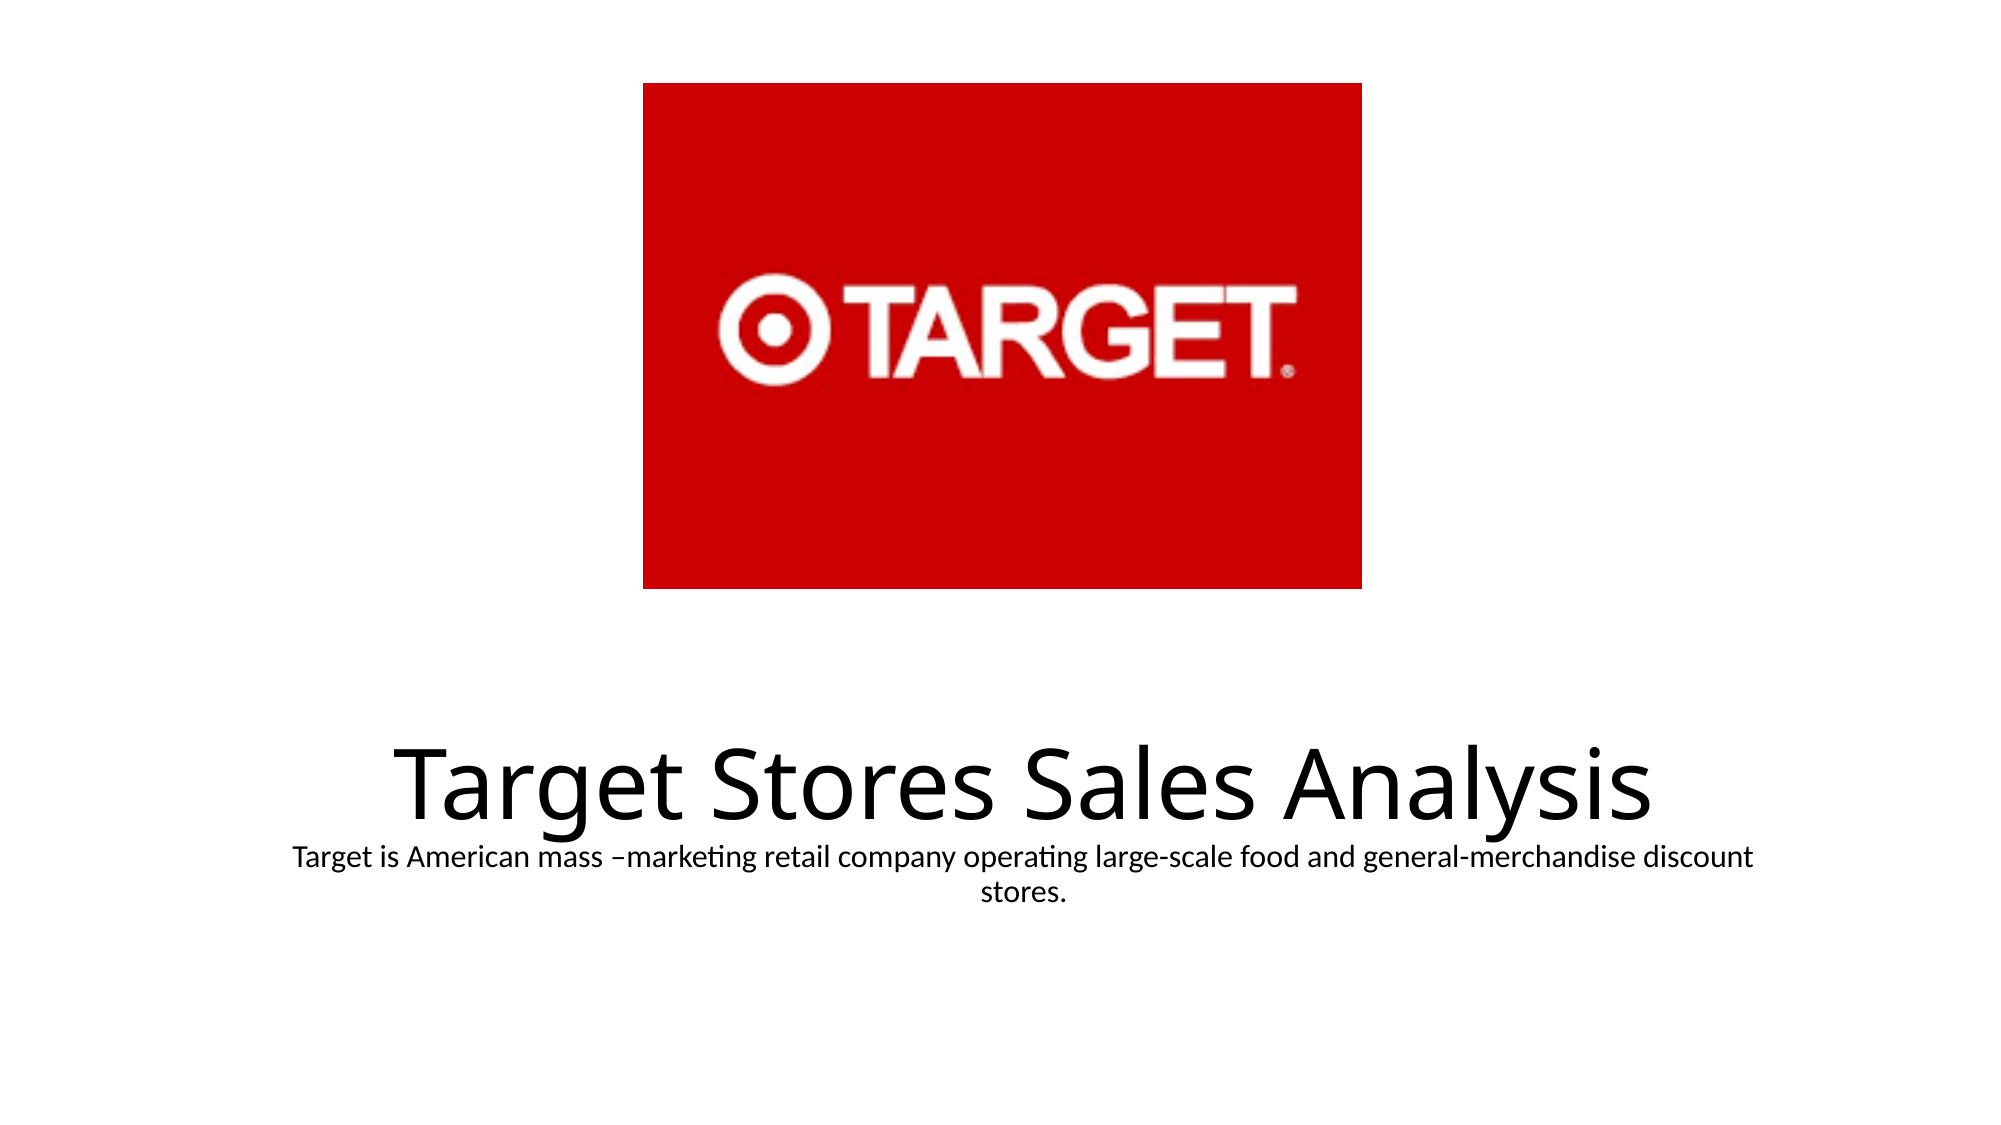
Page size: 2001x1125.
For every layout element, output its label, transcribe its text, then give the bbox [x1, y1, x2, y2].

title Target Stores Sales Analysis Target is American mass –marketing retail company operating large-scale food and general-merchandise discount stores. [274, 723, 1775, 917]
picture [643, 83, 1362, 590]
